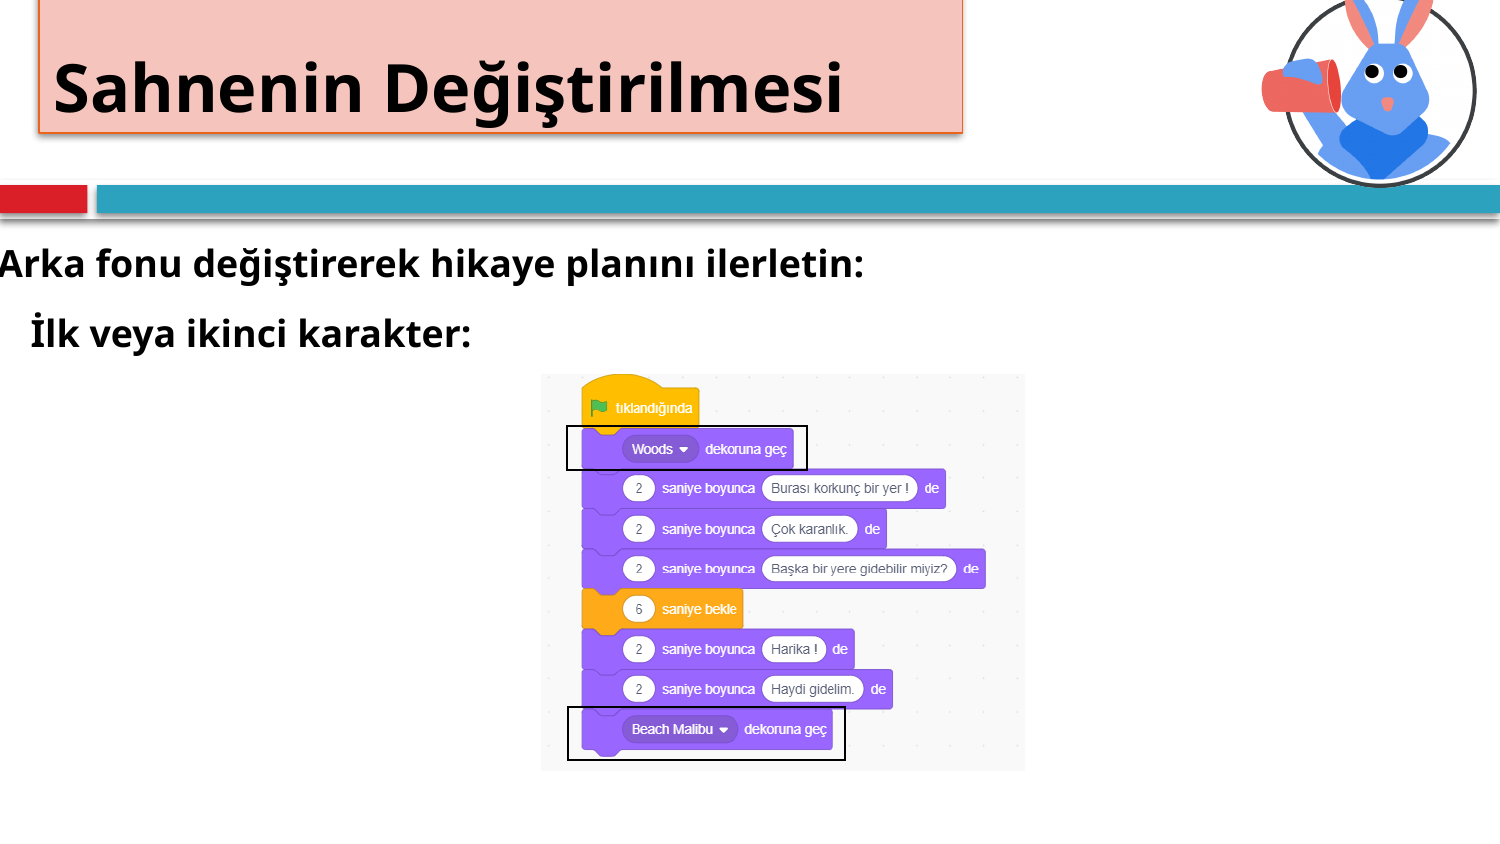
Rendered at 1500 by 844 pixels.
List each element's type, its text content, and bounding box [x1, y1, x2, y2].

picture [1252, 0, 1500, 209]
title Sahnenin Değiştirilmesi [38, 0, 963, 134]
text_box Arka fonu değiştirerek hikaye planını ilerletin: [0, 232, 881, 293]
text_box İlk veya ikinci karakter: [15, 302, 487, 362]
picture [541, 374, 1025, 771]
